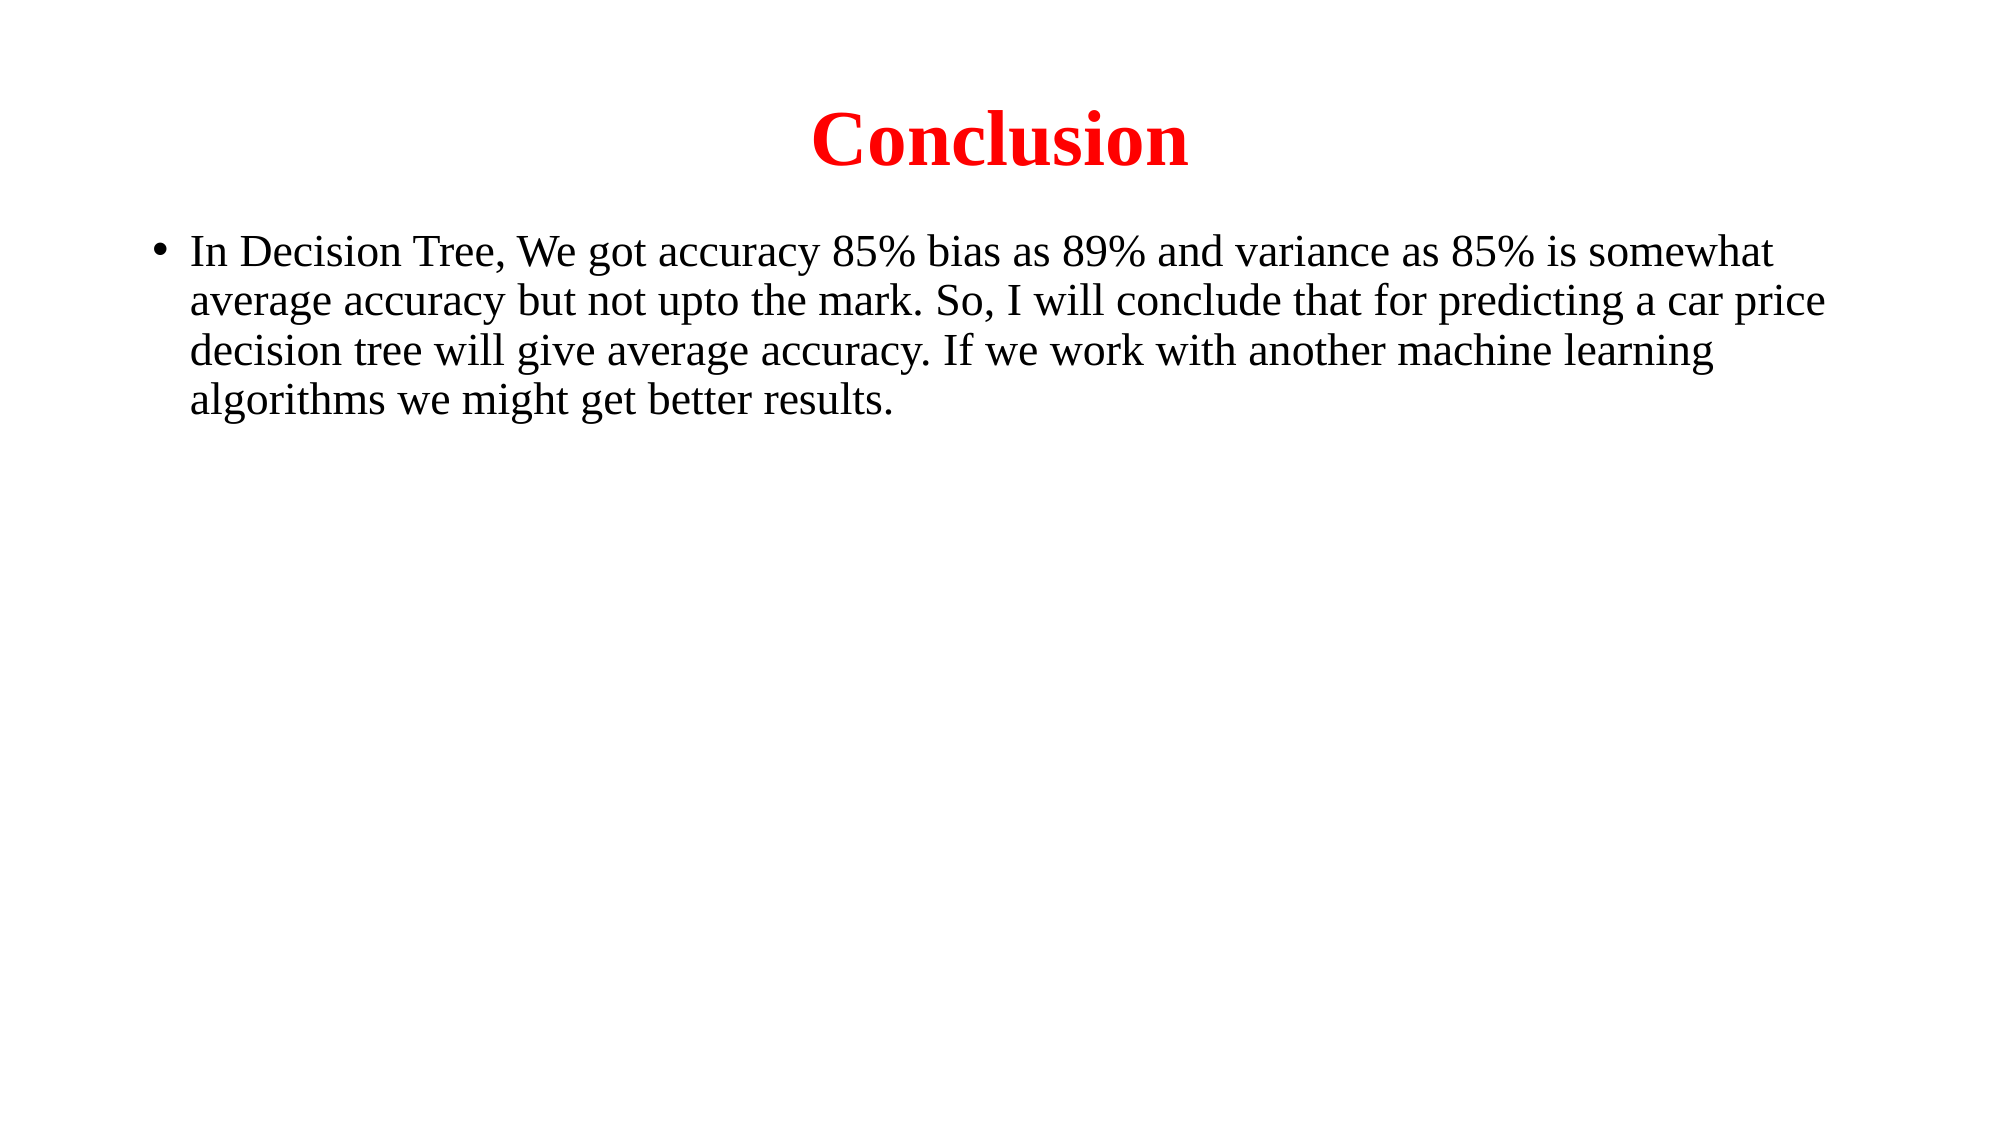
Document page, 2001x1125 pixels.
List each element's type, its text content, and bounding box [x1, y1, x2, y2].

title Conclusion [137, 59, 1863, 219]
list In Decision Tree, We got accuracy 85% bias as 89% and variance as 85% is somewhat average accuracy but not upto the mark. So, I will conclude that for predicting a car price decision tree will give average accuracy. If we work with another machine learning algorithms we might get better results. [137, 219, 1863, 934]
